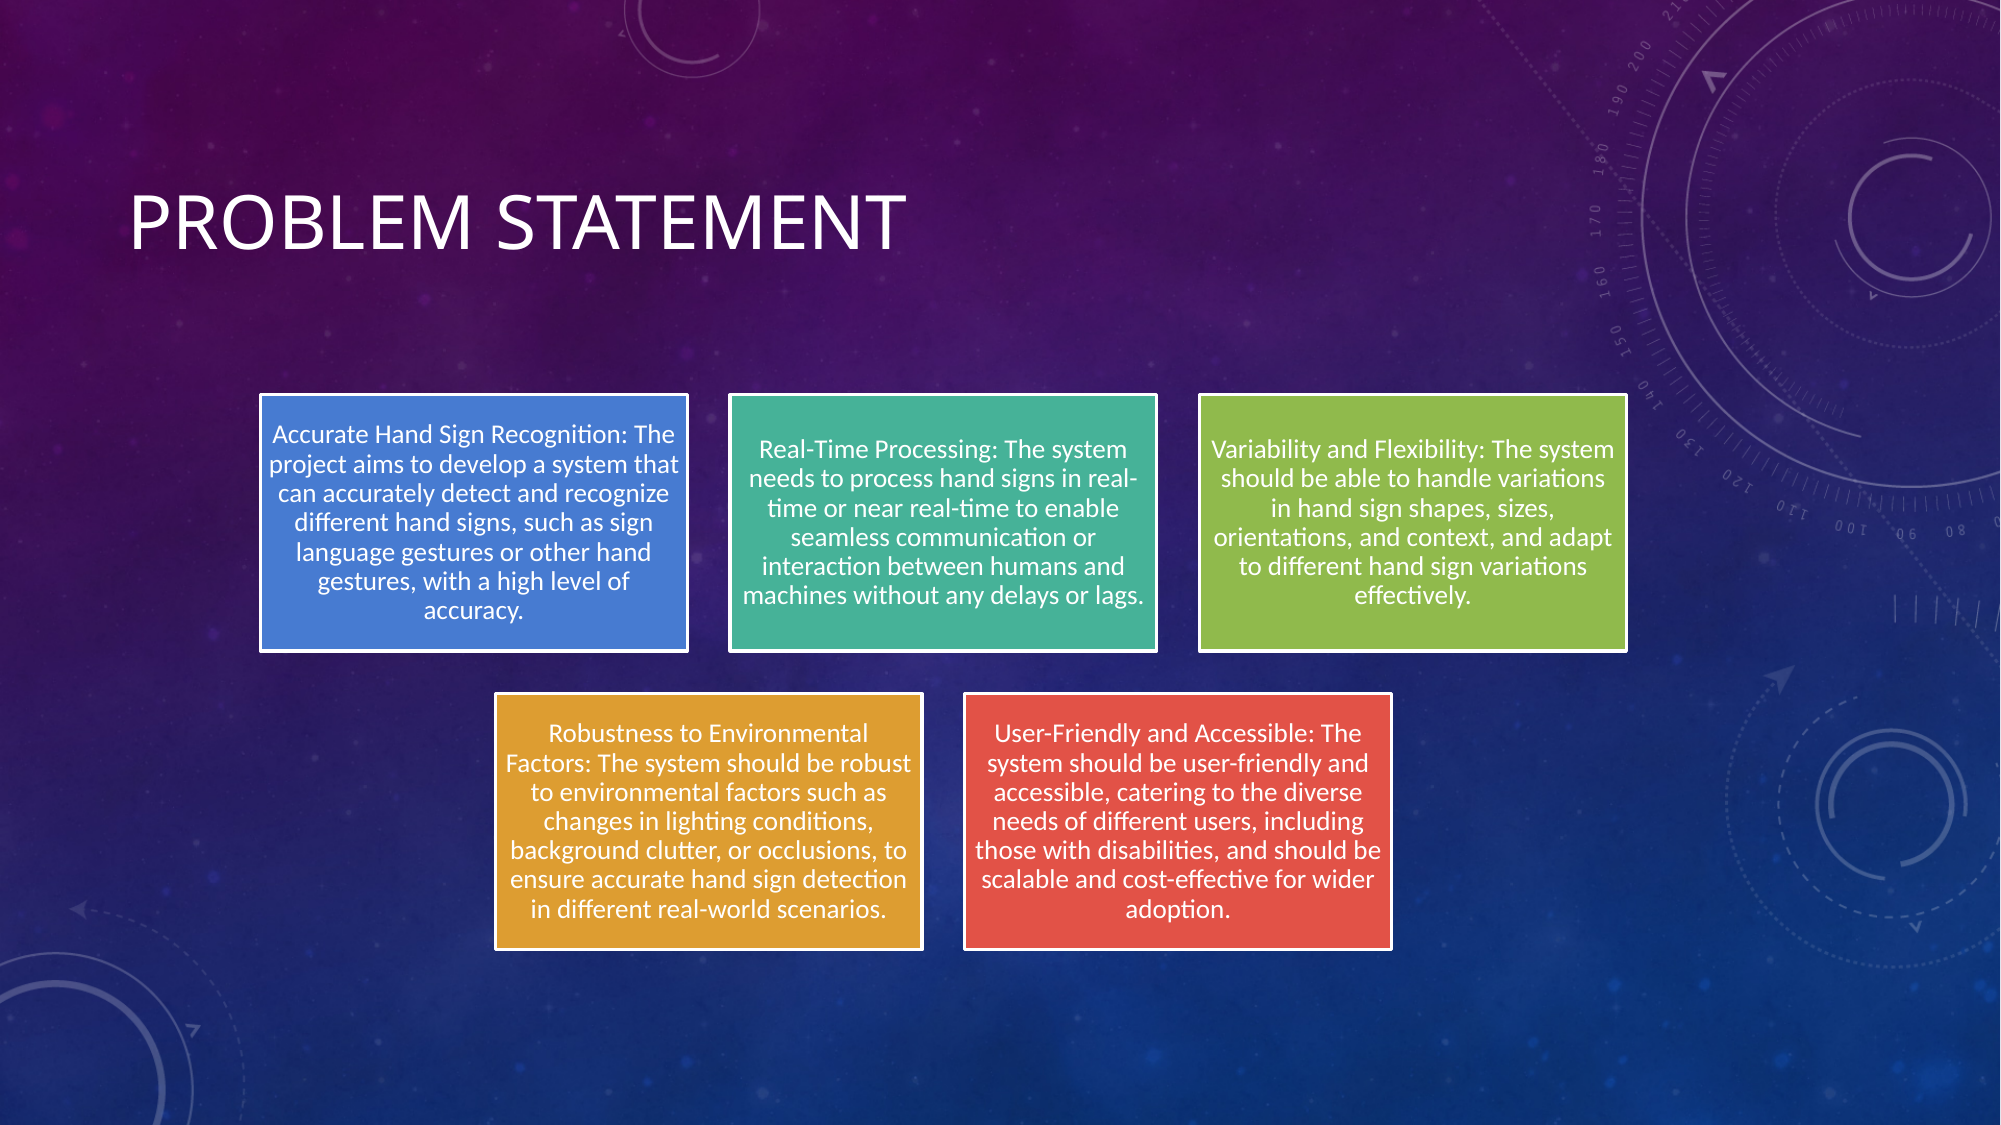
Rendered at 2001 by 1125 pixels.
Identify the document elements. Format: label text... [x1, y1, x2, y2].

title Problem statement [112, 99, 1775, 339]
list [112, 394, 1775, 951]
picture [0, 0, 2001, 1125]
